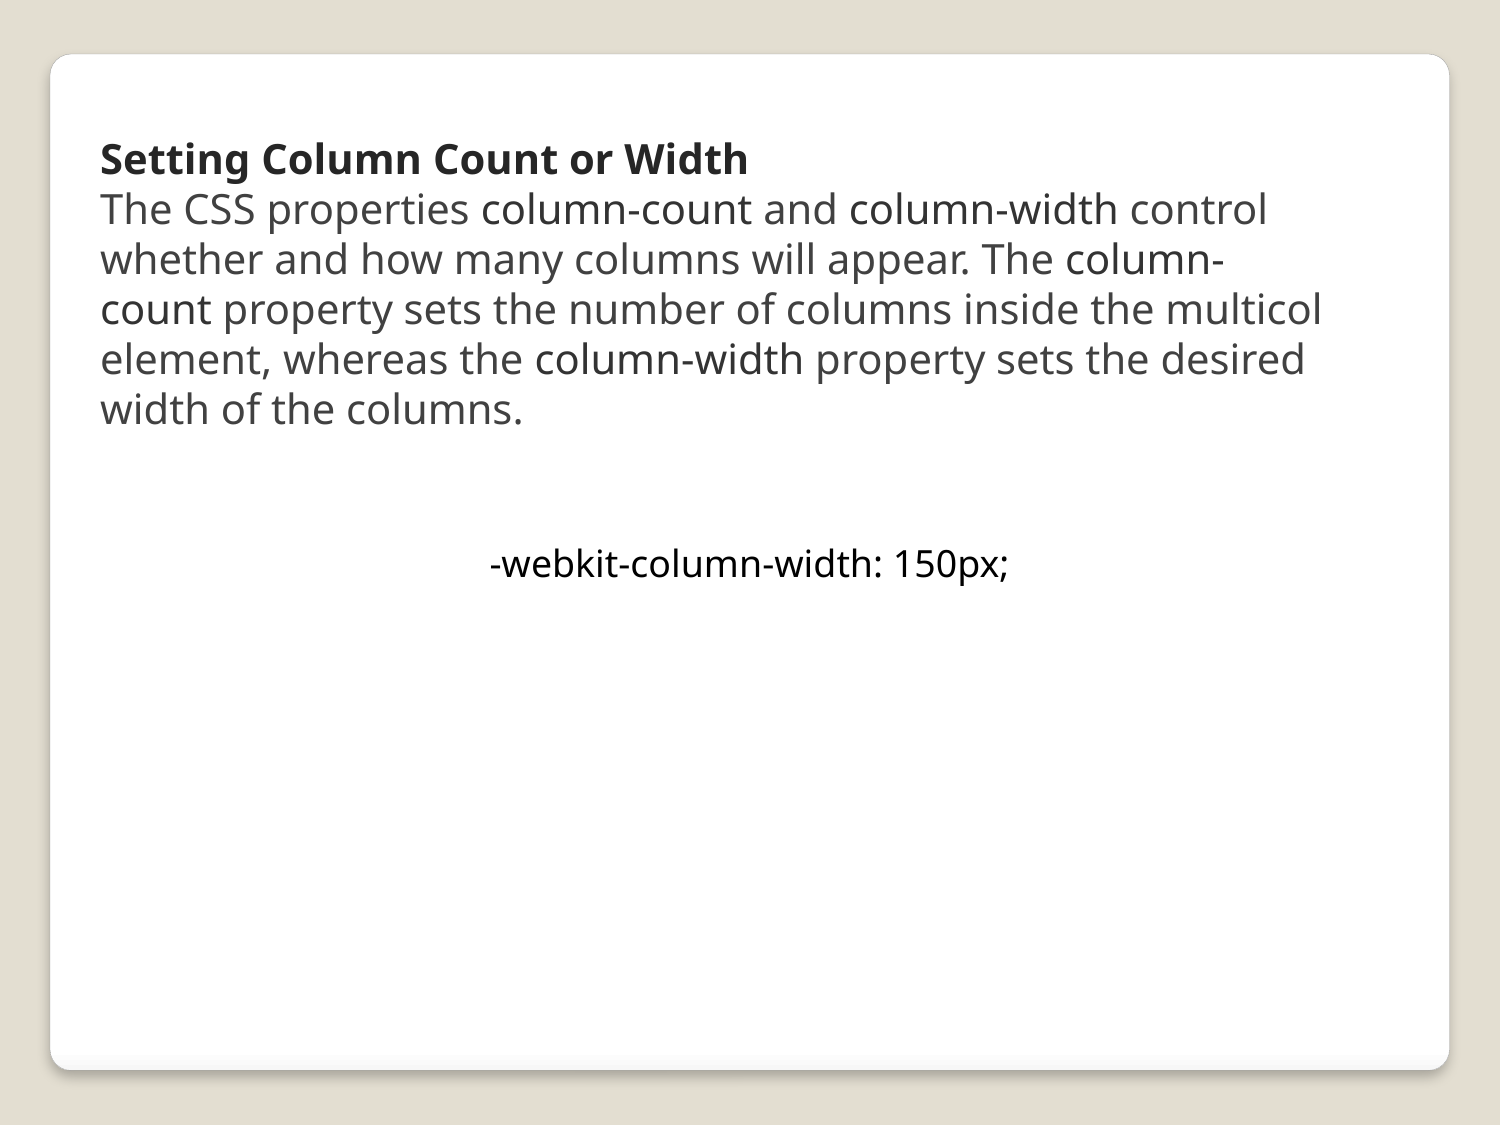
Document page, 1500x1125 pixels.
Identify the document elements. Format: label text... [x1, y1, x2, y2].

text_box -webkit-column-width: 150px; [474, 532, 1025, 592]
text_box Setting Column Count or Width The CSS properties column-count and column-width control whether and how many columns will appear. The column-count property sets the number of columns inside the multicol element, whereas the column-width property sets the desired width of the columns. [97, 100, 1415, 451]
